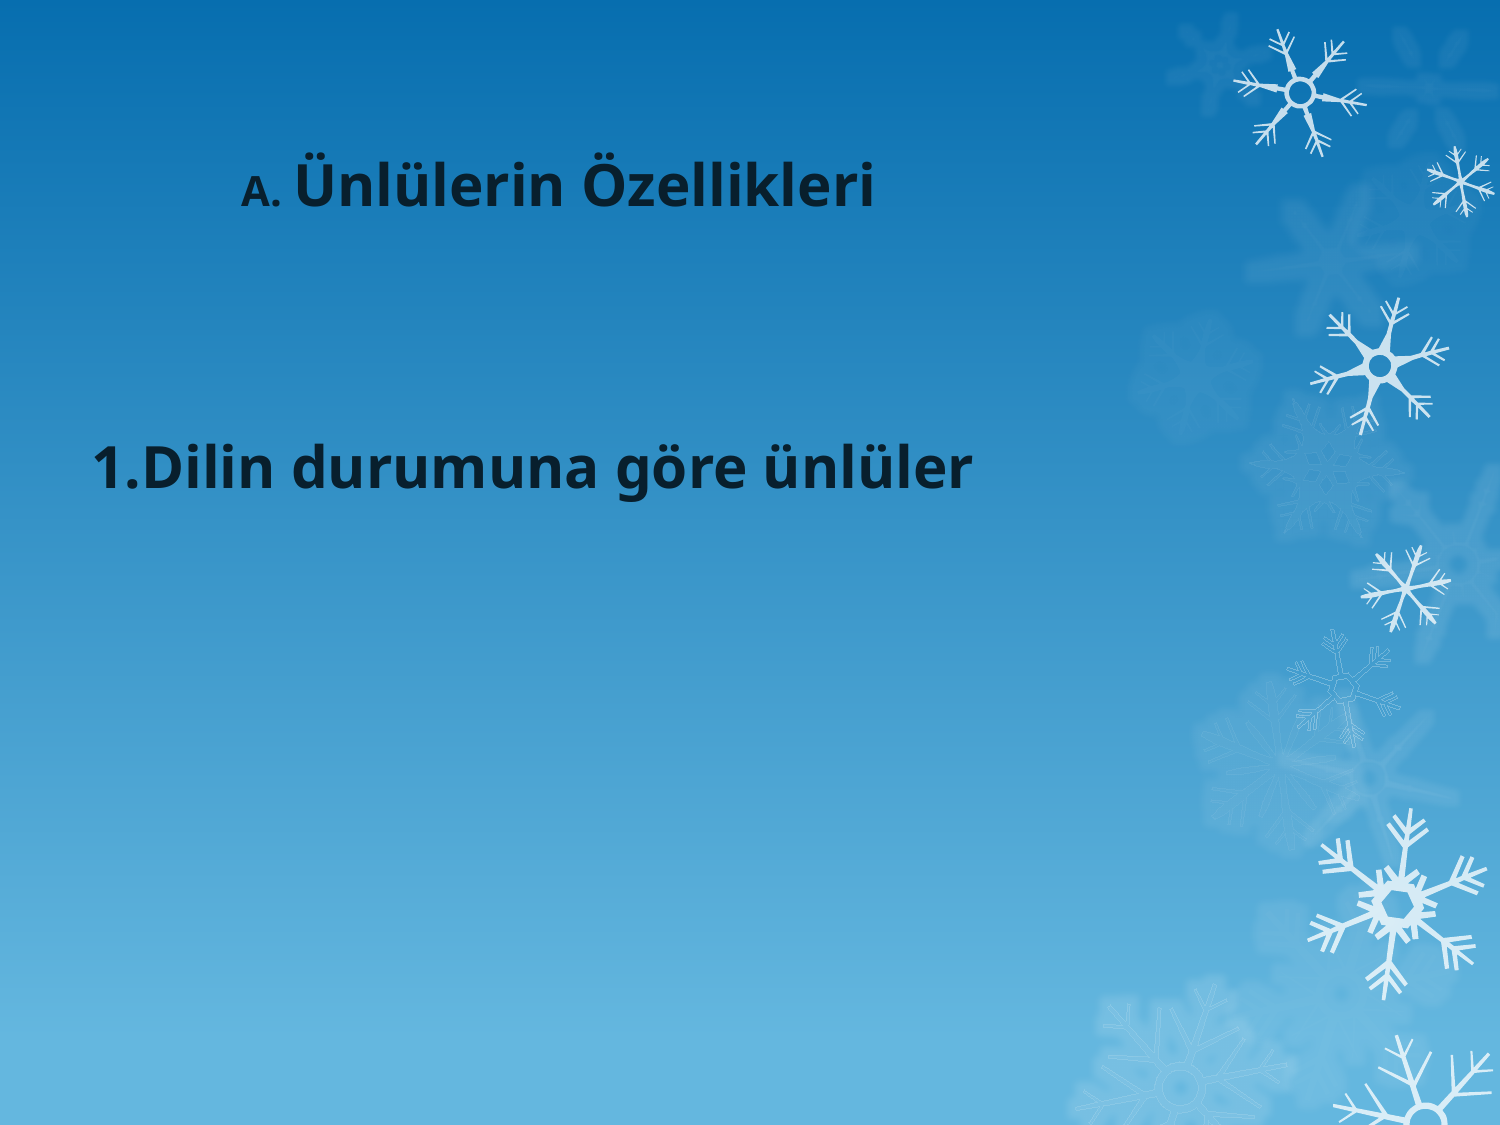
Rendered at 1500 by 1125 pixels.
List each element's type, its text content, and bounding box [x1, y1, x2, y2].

subtitle A. Ünlülerin Özellikleri 1.Dilin durumuna göre ünlüler [76, 66, 1366, 976]
